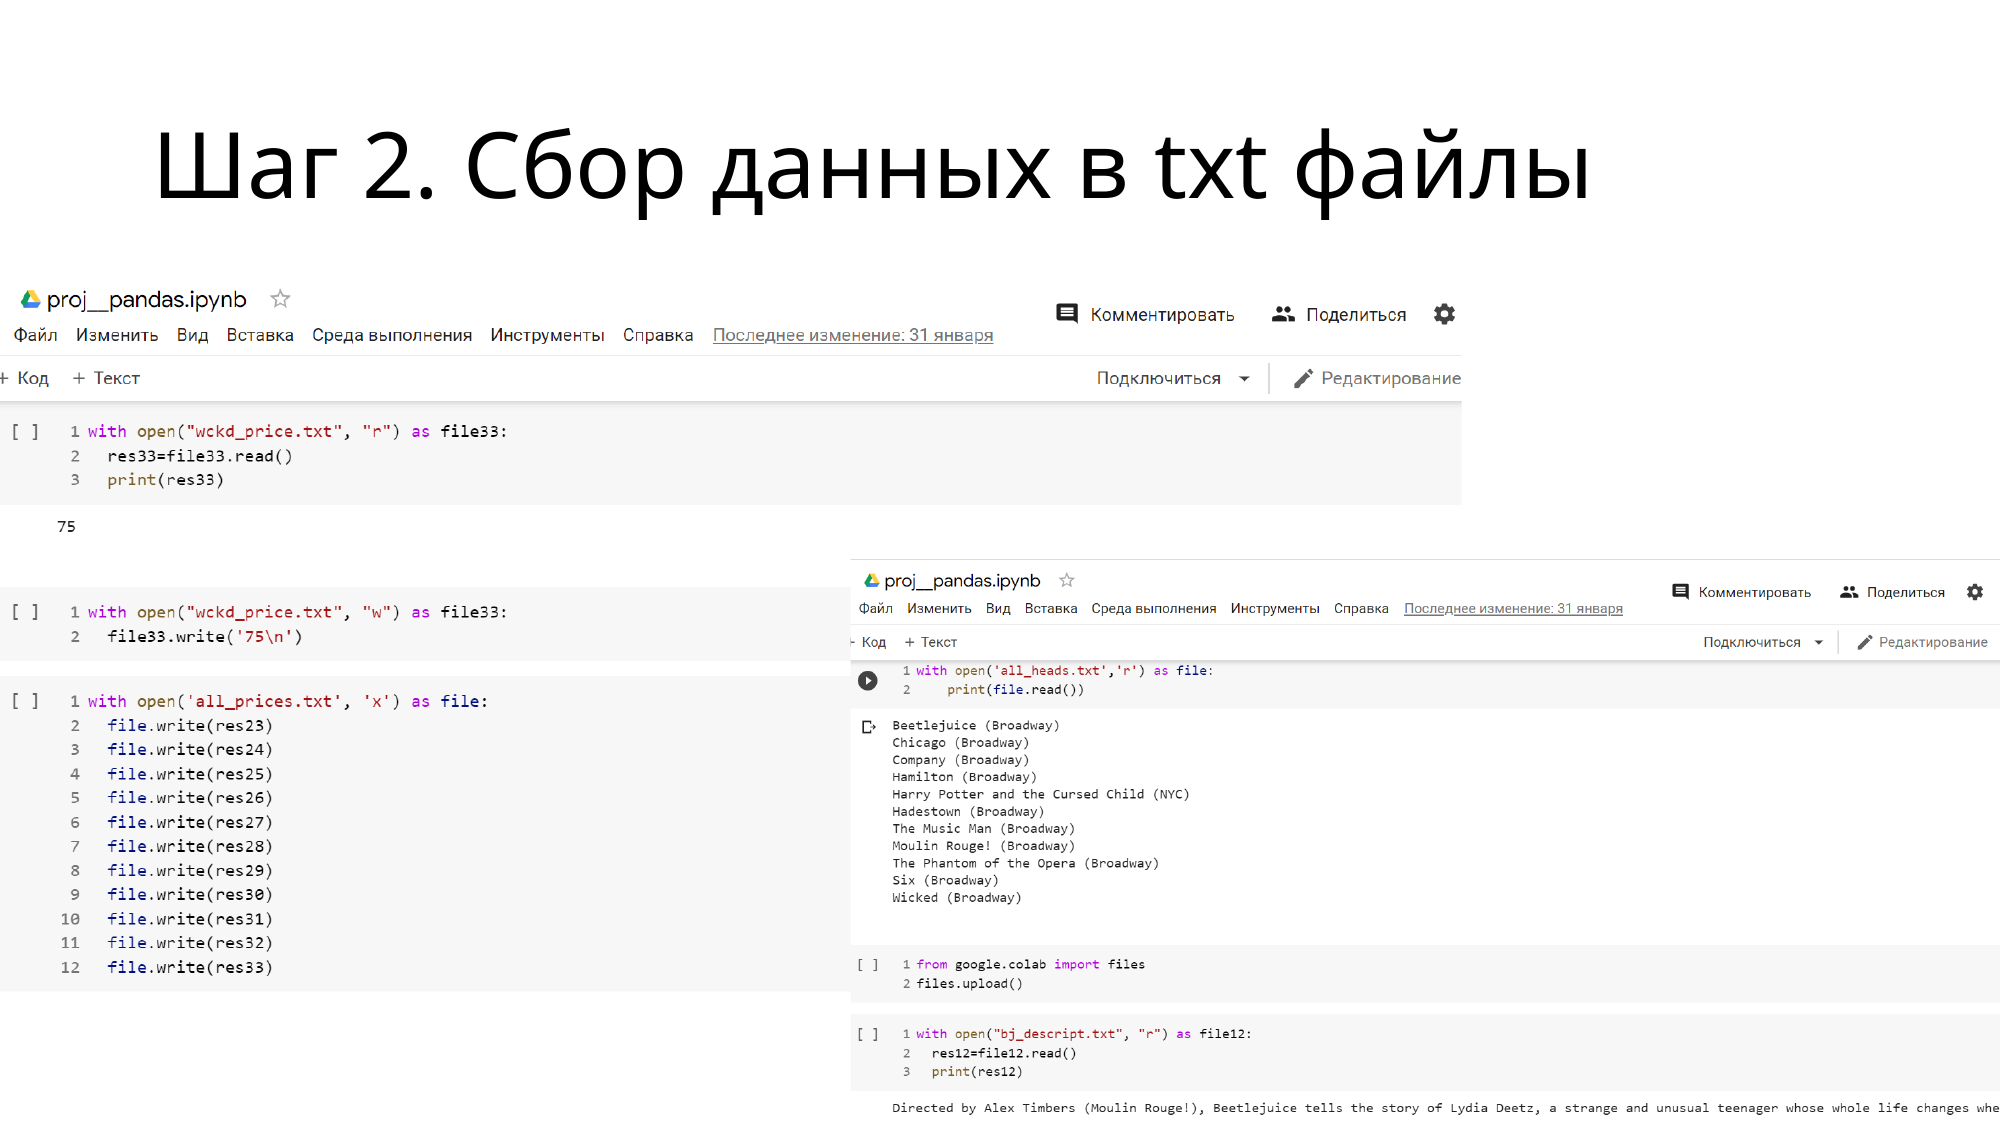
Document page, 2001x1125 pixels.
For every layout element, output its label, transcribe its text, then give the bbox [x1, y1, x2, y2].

title Шаг 2. Сбор данных в txt файлы [137, 59, 1863, 278]
picture [850, 559, 2000, 1125]
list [0, 277, 1462, 992]
